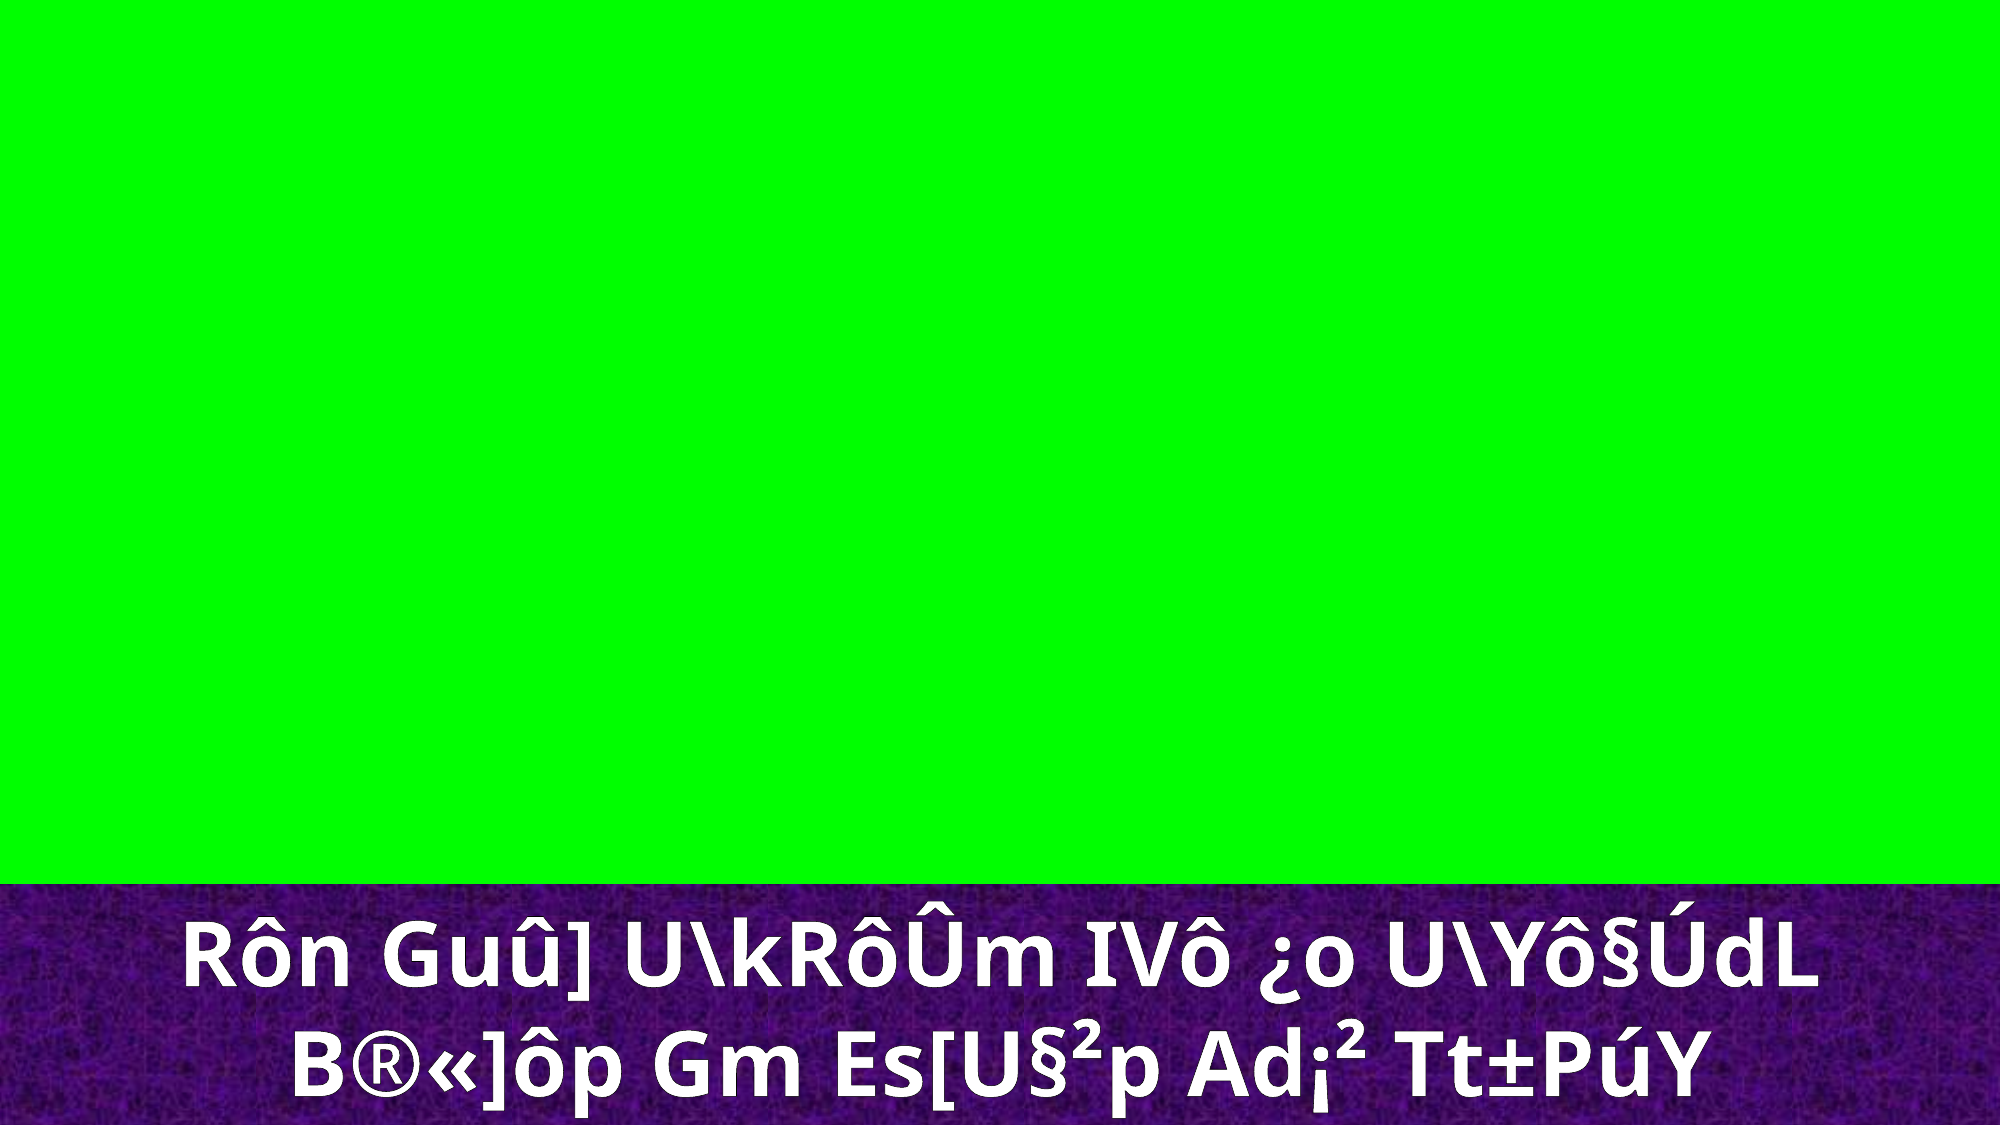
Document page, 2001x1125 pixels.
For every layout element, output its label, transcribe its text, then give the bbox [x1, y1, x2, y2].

text_box Rôn Guû] U\kRôÛm IVô ¿o U\Yô§ÚdL B®«]ôp Gm Es[U§²p Ad¡² Tt±PúY [0, 887, 2000, 1123]
